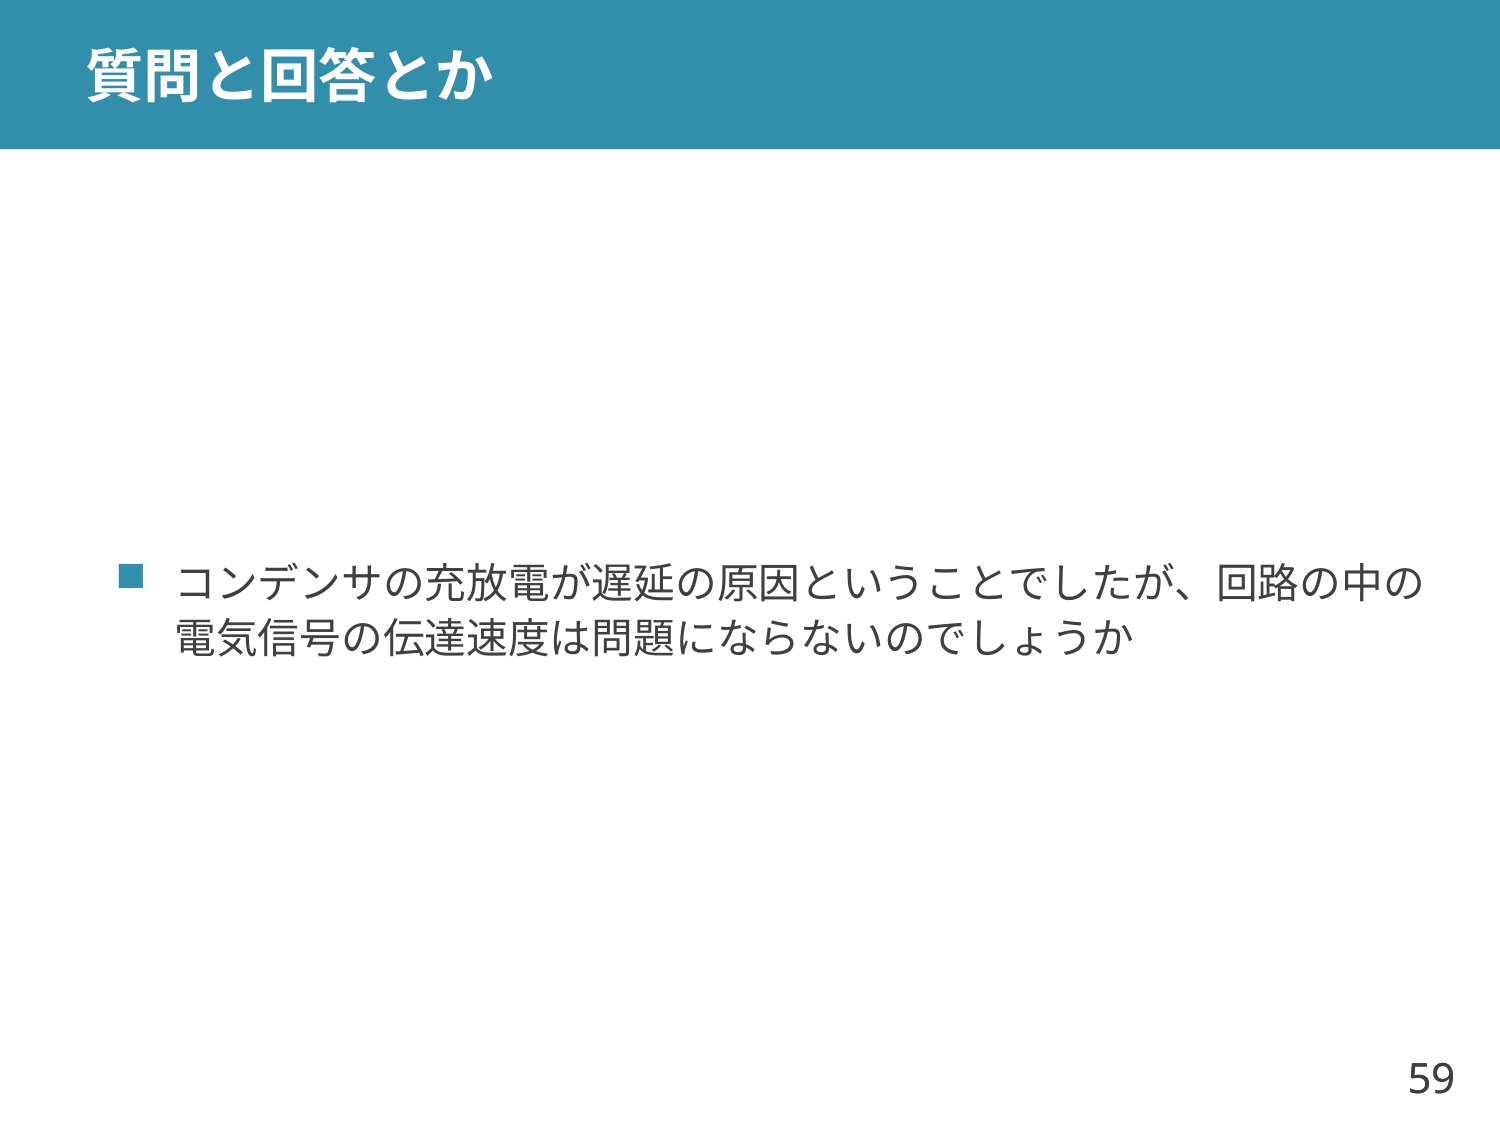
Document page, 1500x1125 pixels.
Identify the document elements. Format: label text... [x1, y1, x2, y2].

title 質問と回答とか [70, 0, 1500, 150]
list コンデンサの充放電が遅延の原因ということでしたが、回路の中の電気信号の伝達速度は問題にならないのでしょうか [100, 178, 1459, 1036]
